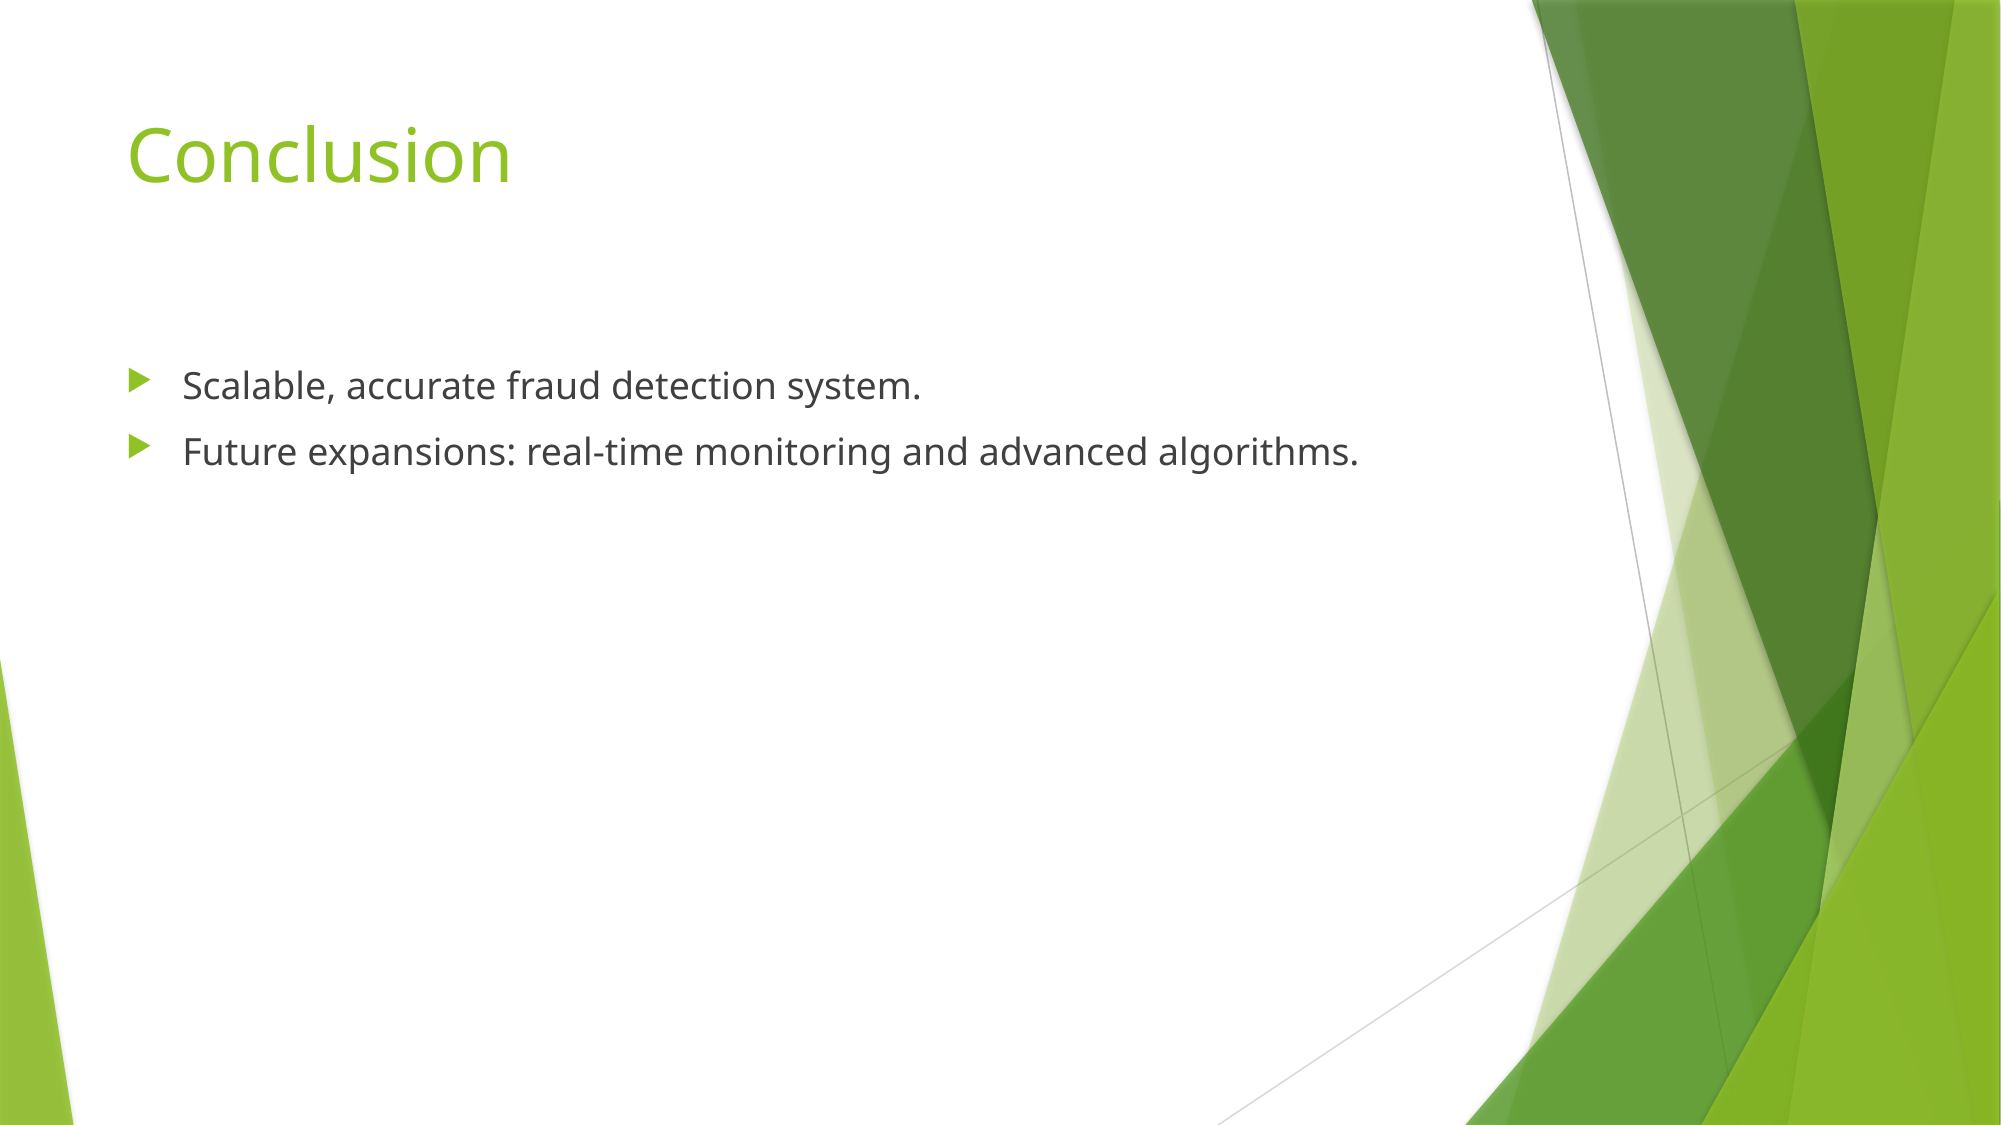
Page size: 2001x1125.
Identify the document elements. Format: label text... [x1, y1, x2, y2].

list Scalable, accurate fraud detection system. Future expansions: real-time monitoring and advanced algorithms. [111, 354, 1522, 992]
title Conclusion [111, 99, 1522, 317]
